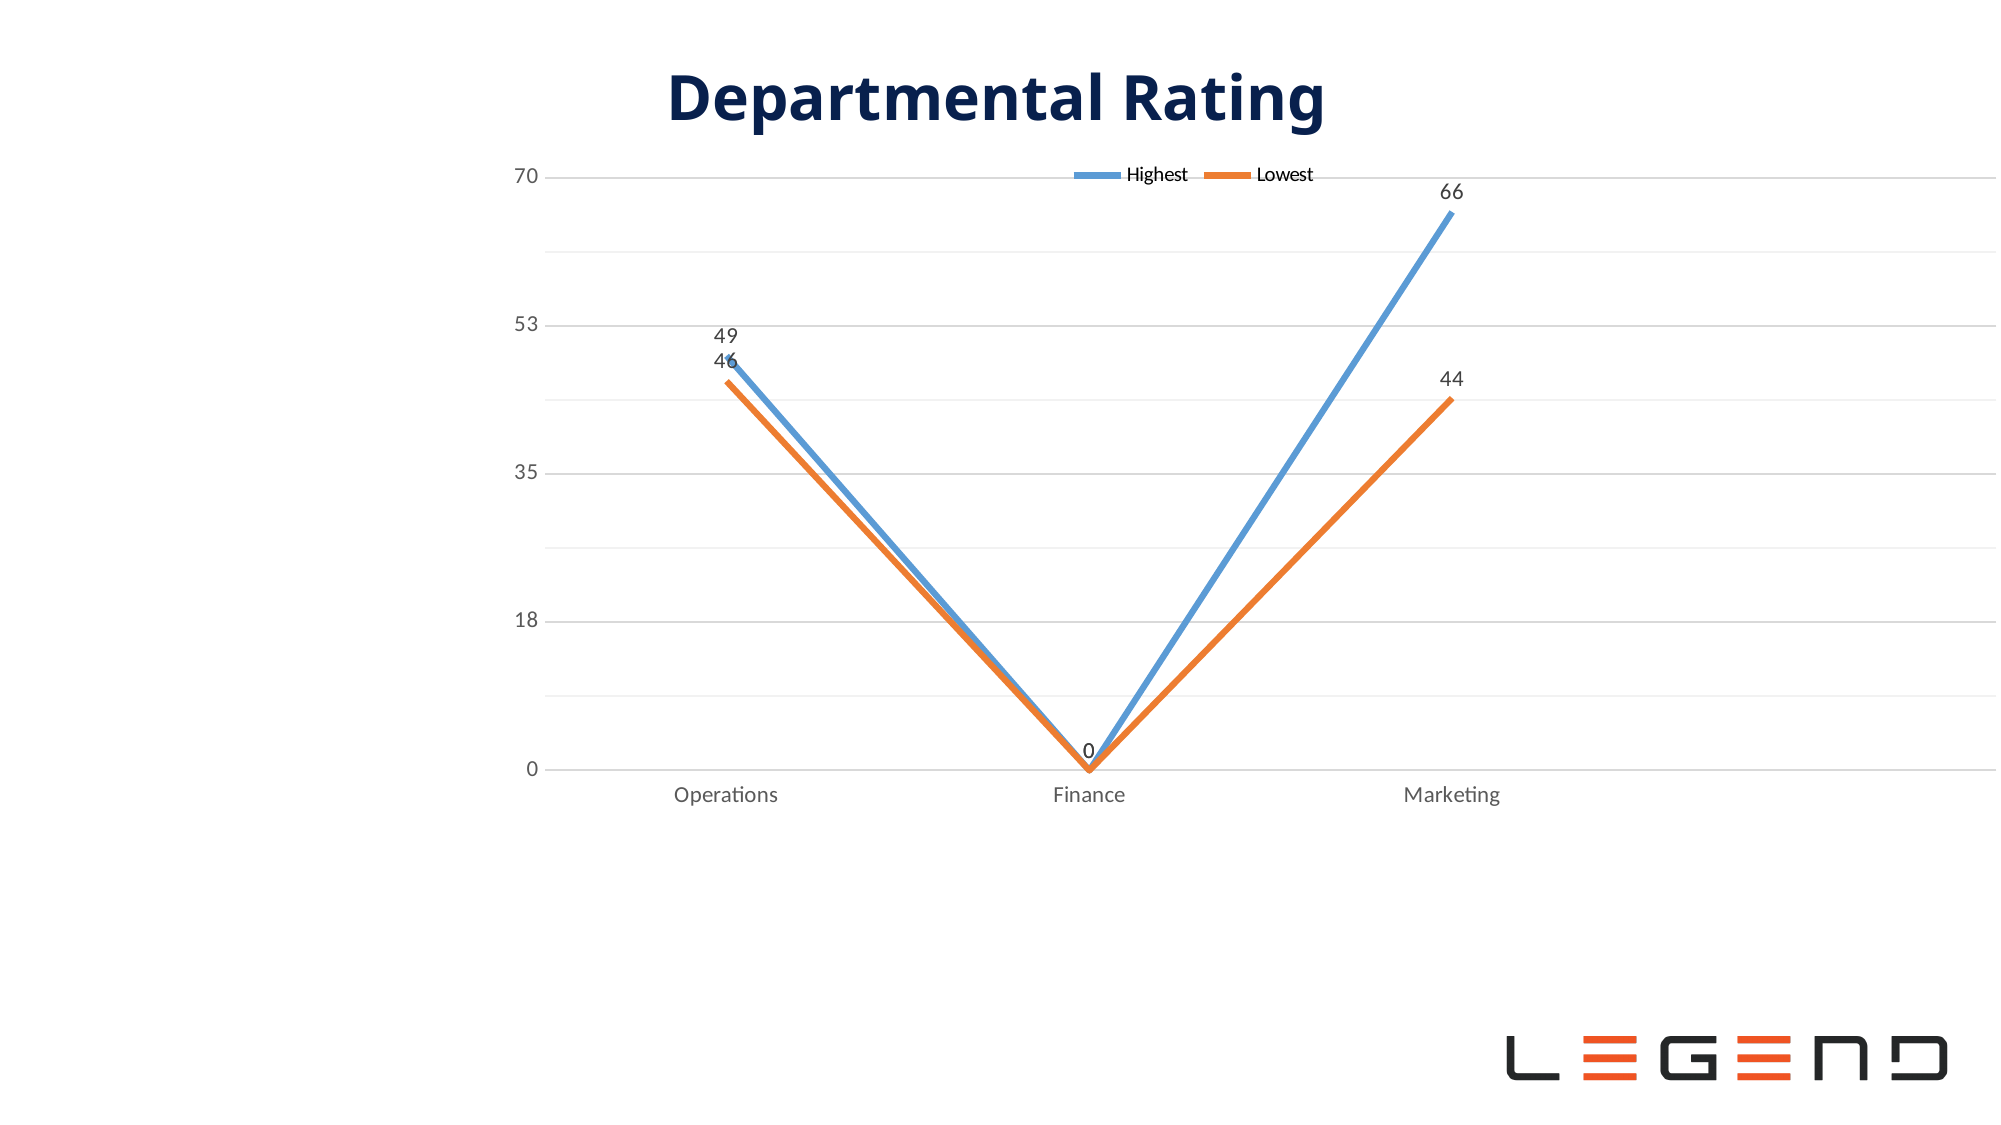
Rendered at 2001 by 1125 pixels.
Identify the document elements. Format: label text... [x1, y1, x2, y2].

picture [1453, 987, 2000, 1125]
text_box Departmental Rating [662, 53, 1332, 137]
chart [497, 155, 2000, 810]
